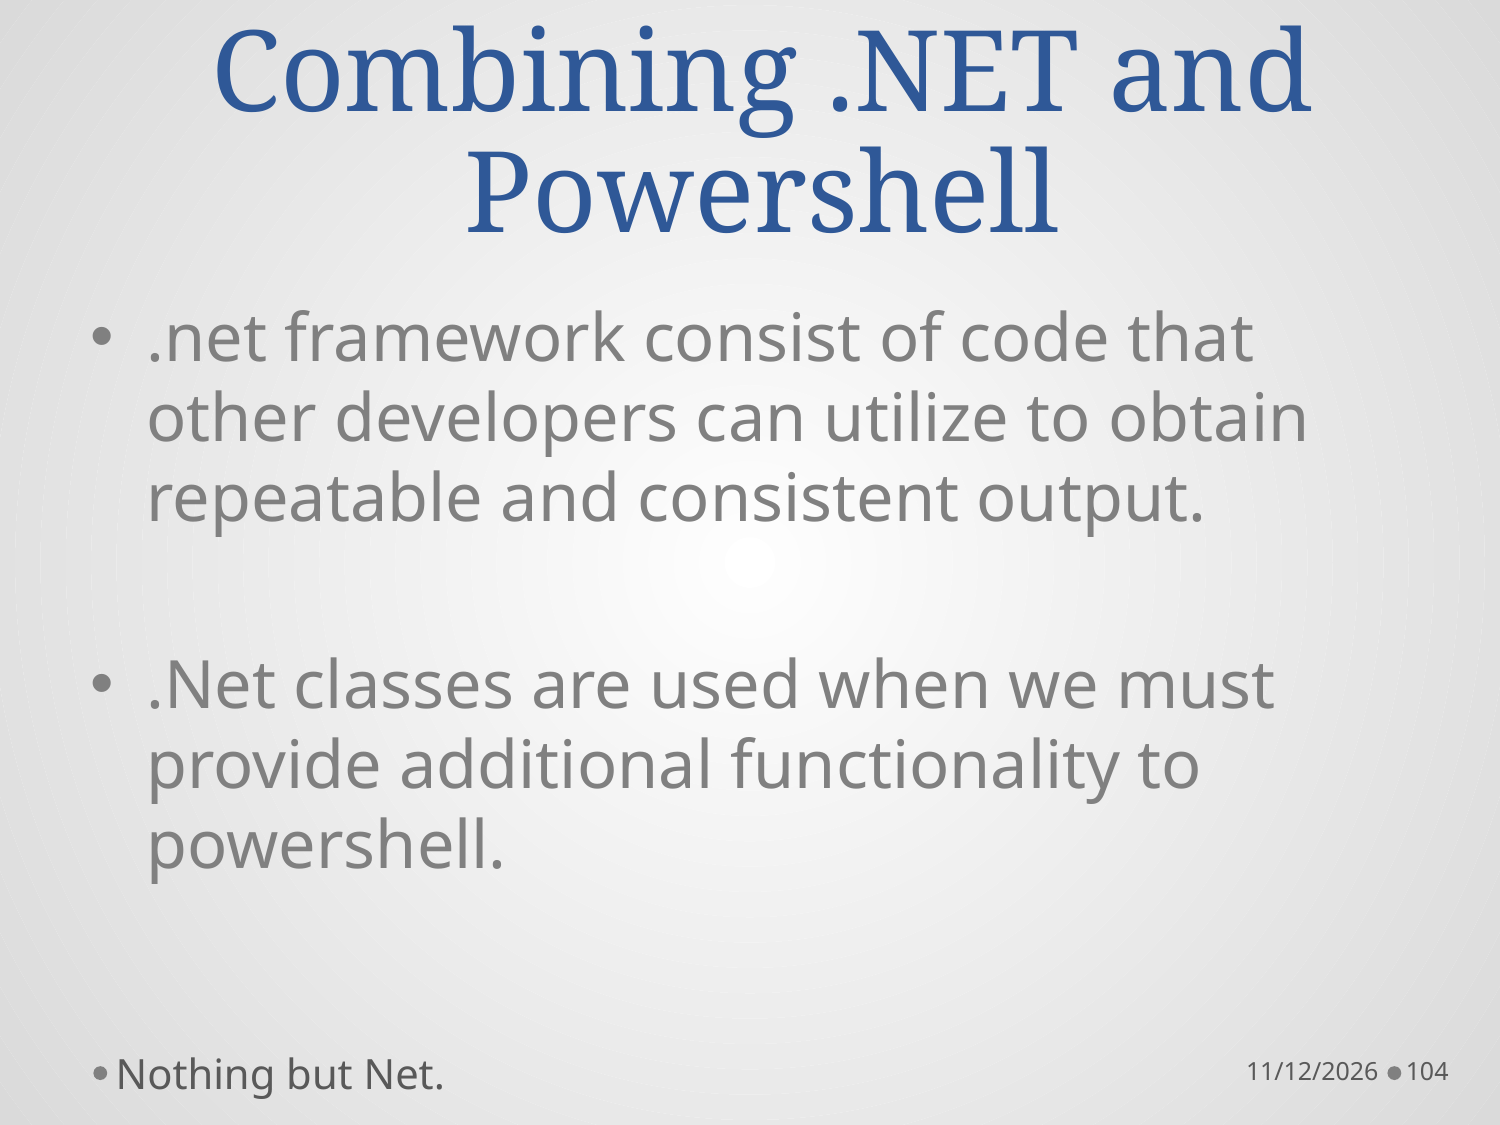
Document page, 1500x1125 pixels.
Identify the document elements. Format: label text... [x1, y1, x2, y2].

slide_number 104 [1401, 1042, 1494, 1103]
title Combining .NET and Powershell [87, 12, 1438, 263]
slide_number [1250, 1042, 1386, 1103]
list .net framework consist of code that other developers can utilize to obtain repeatable and consistent output. .Net classes are used when we must provide additional functionality to powershell. [75, 287, 1425, 1030]
footer Nothing but Net. [108, 1042, 1250, 1103]
